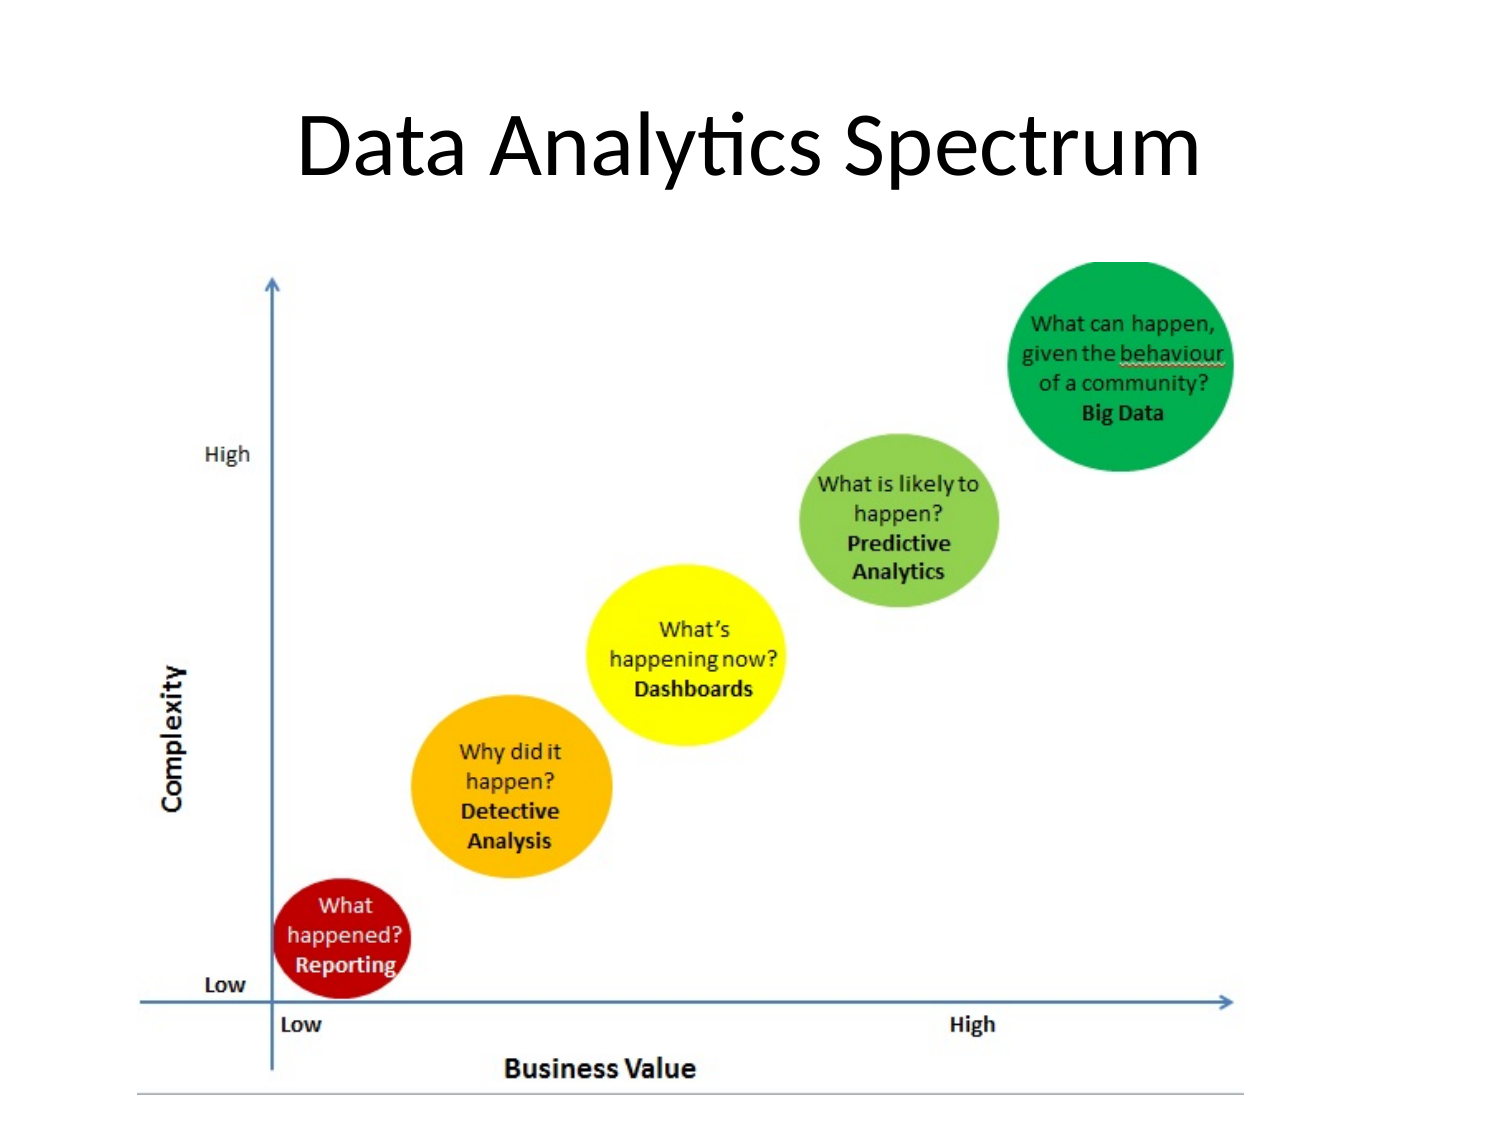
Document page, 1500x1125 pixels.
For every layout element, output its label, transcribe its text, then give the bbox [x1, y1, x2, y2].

title Data Analytics Spectrum [75, 45, 1425, 233]
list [137, 262, 1244, 1095]
